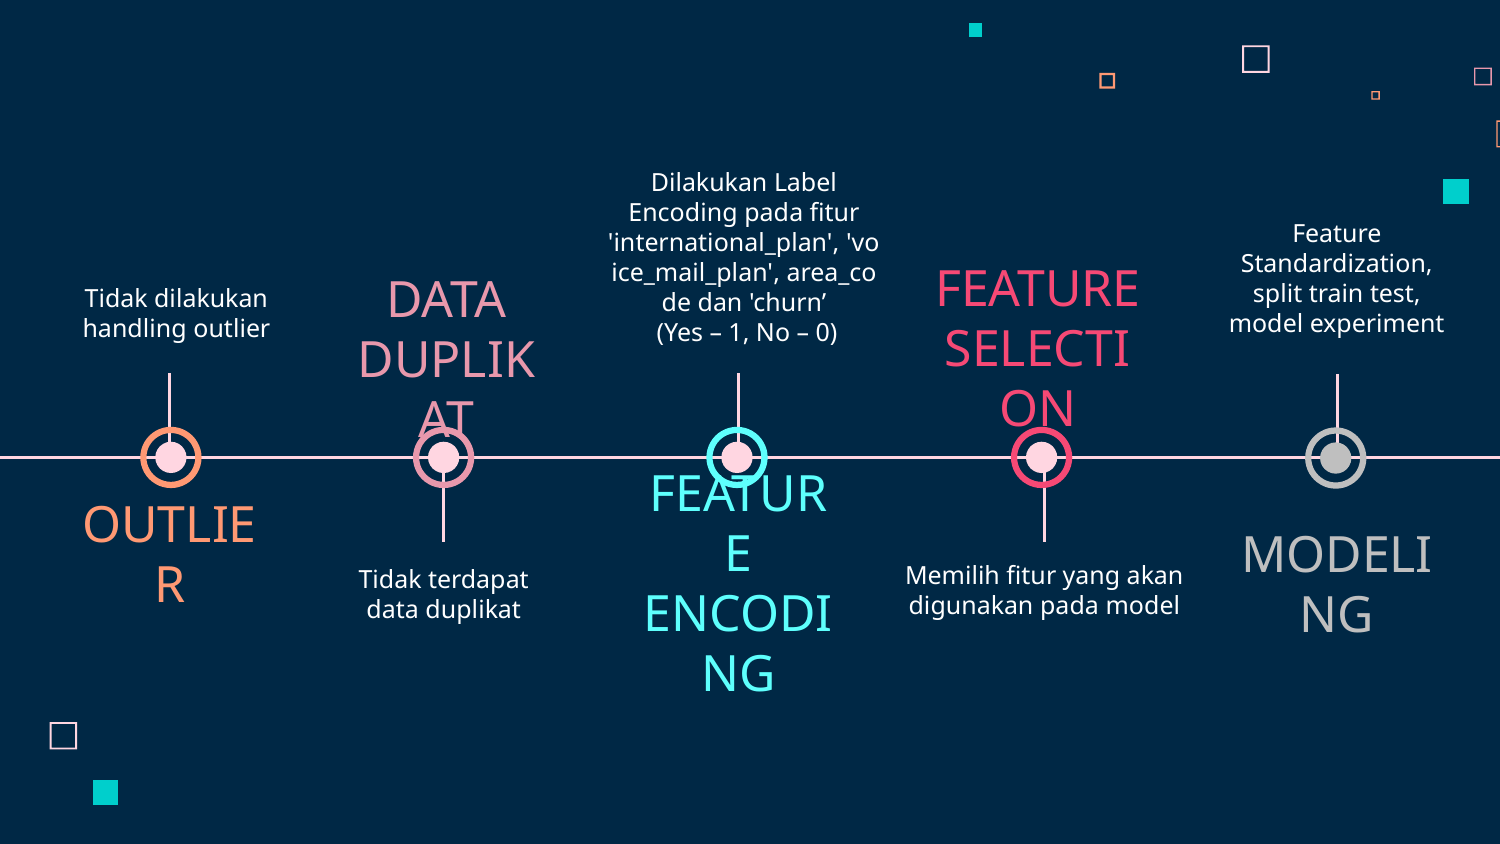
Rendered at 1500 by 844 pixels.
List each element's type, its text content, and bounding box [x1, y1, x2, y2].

text_box Feature Standardization, split train test, model experiment [1212, 173, 1461, 353]
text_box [139, 426, 202, 489]
title FEATURE ENCODING [623, 546, 854, 617]
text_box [412, 426, 475, 489]
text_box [706, 426, 768, 489]
text_box Tidak terdapat data duplikat [319, 564, 569, 639]
text_box Memilih fitur yang akan digunakan pada model [885, 528, 1204, 635]
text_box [1304, 427, 1367, 489]
subtitle Tidak dilakukan handling outlier [39, 106, 314, 358]
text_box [1010, 426, 1073, 489]
text_box Dilakukan Label Encoding pada fitur 'international_plan', 'voice_mail_plan', area_code dan 'churn’ (Yes – 1, No – 0) [590, 182, 898, 362]
title FEATURE SELECTION [913, 294, 1162, 400]
text_box MODELING [1221, 547, 1453, 618]
title OUTLIER [64, 517, 276, 588]
title DATA DUPLIKAT [331, 322, 562, 393]
